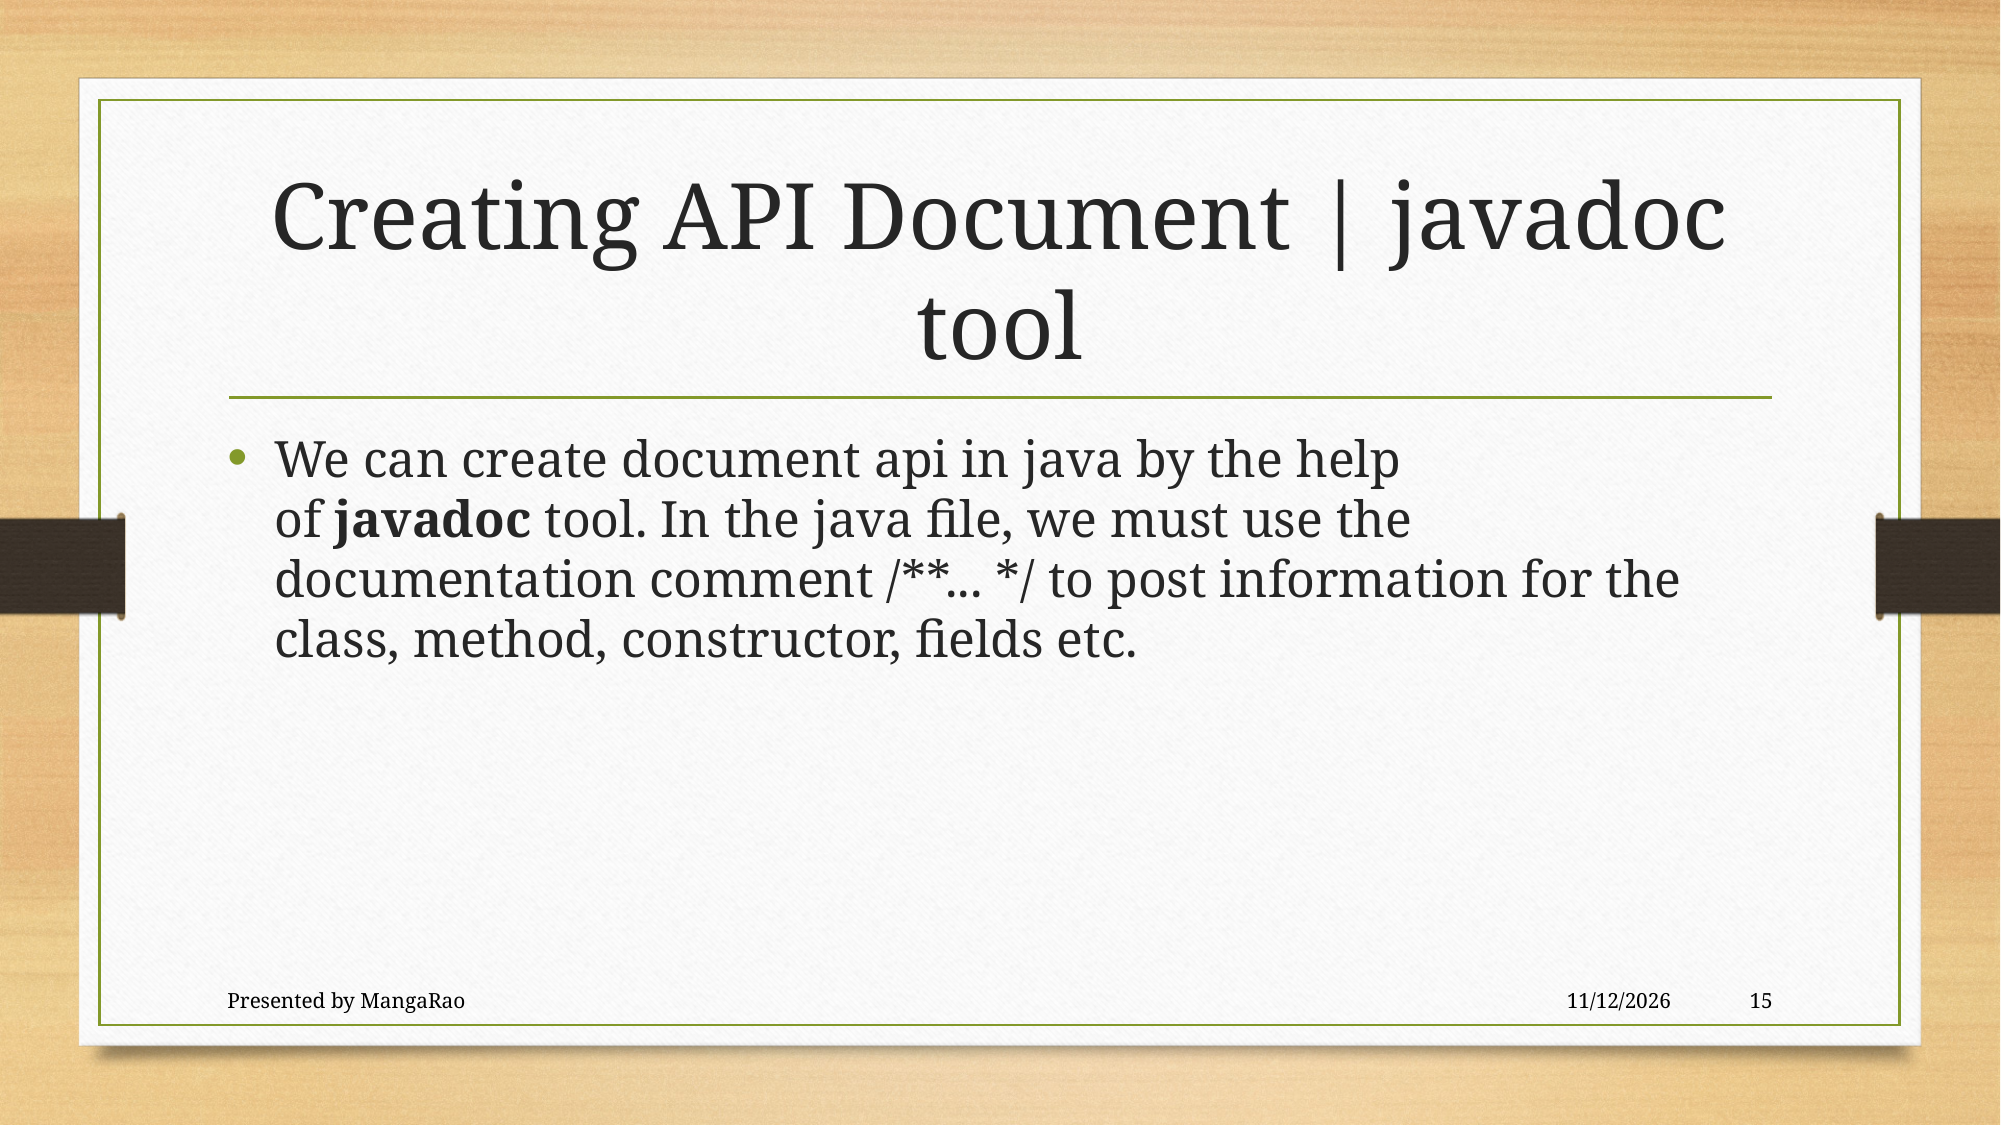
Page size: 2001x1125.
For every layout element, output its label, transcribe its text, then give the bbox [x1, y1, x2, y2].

footer Presented by MangaRao [212, 979, 1411, 1025]
title Creating API Document | javadoc tool [212, 161, 1788, 375]
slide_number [1423, 979, 1686, 1025]
list We can create document api in java by the help of javadoc tool. In the java file, we must use the documentation comment /**... */ to post information for the class, method, constructor, fields etc. [212, 419, 1788, 964]
picture [0, 0, 2001, 1125]
slide_number 15 [1698, 979, 1788, 1025]
